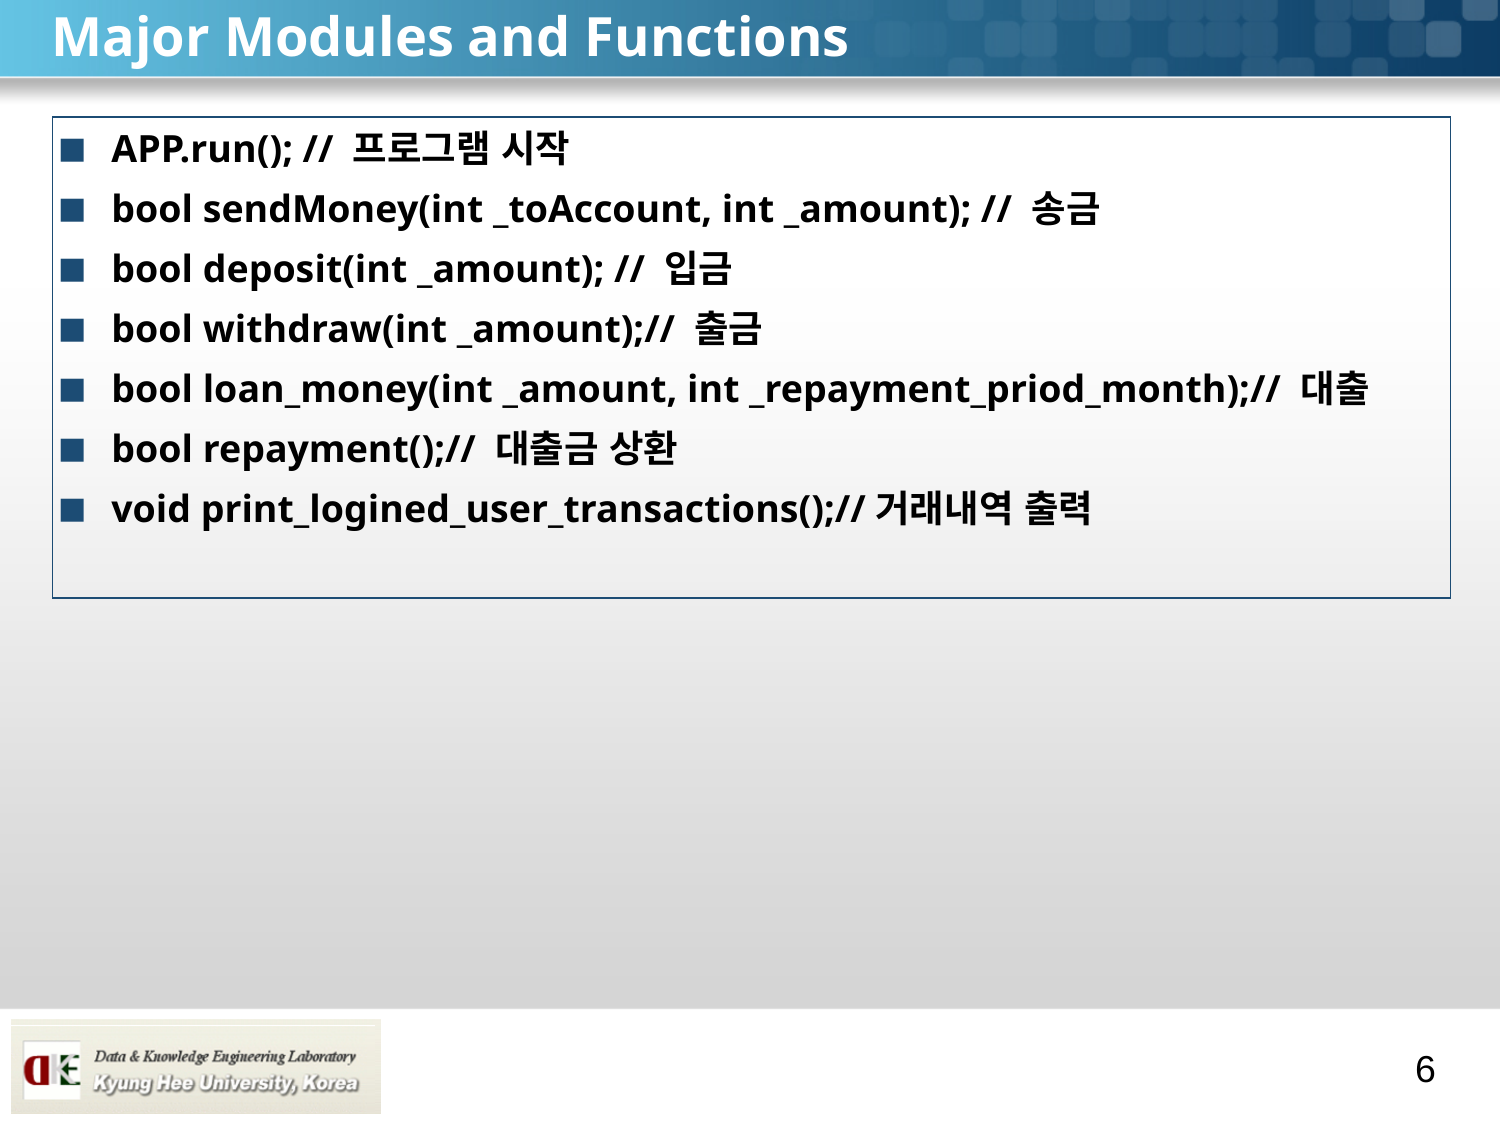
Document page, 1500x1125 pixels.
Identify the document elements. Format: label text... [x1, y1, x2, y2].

list APP.run(); // 프로그램 시작 bool sendMoney(int _toAccount, int _amount); // 송금 bool deposit(int _amount); // 입금 bool withdraw(int _amount);// 출금 bool loan_money(int _amount, int _repayment_priod_month);// 대출 bool repayment();// 대출금 상환 void print_logined_user_transactions();//거래내역 출력 [52, 116, 1451, 599]
title Major Modules and Functions [51, 0, 1500, 99]
picture [0, 0, 1500, 1125]
